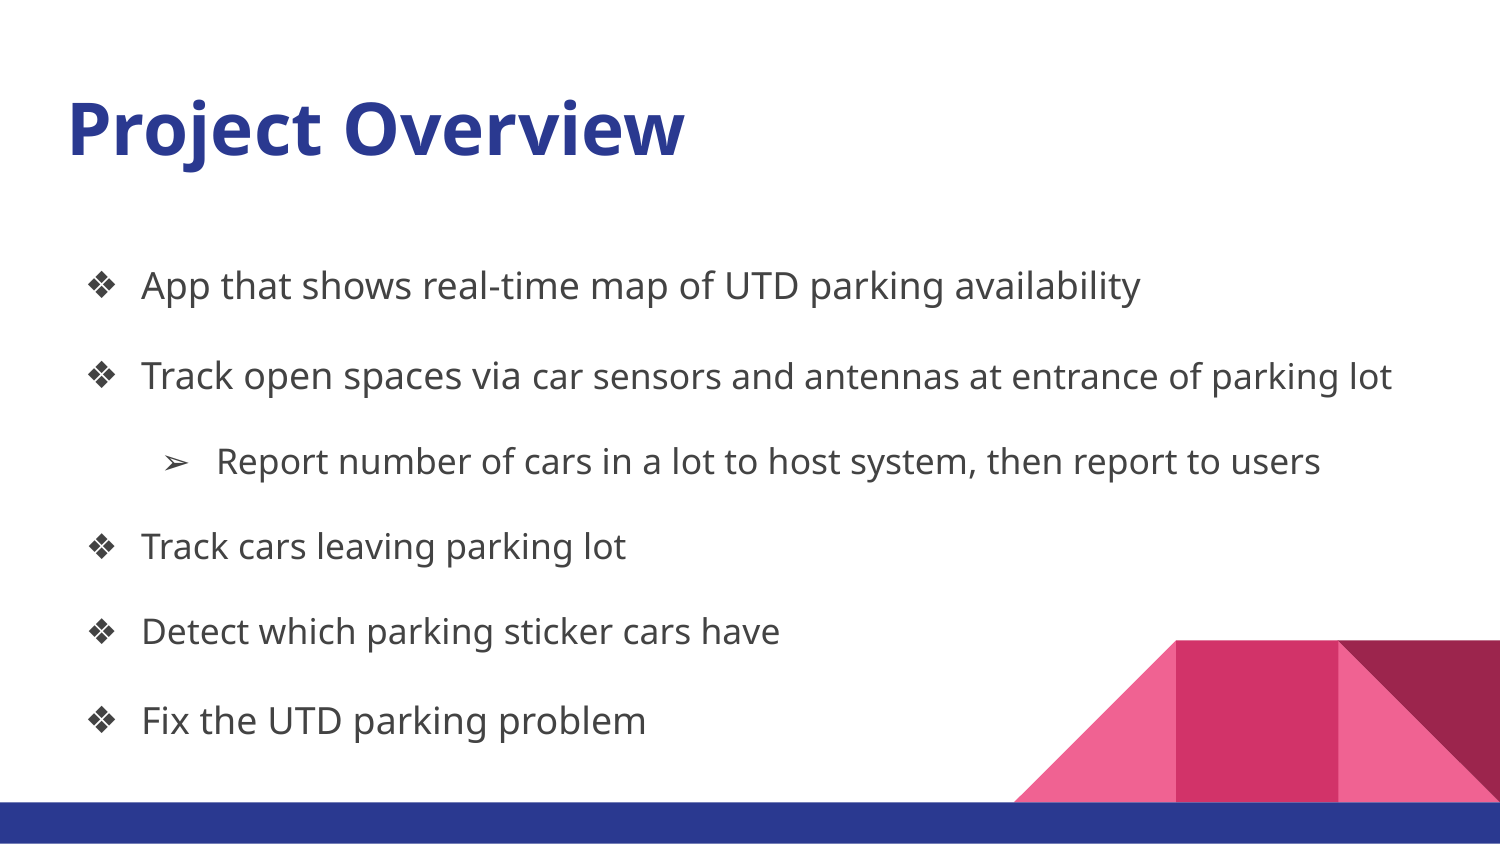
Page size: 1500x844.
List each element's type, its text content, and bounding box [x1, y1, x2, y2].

list App that shows real-time map of UTD parking availability Track open spaces via car sensors and antennas at entrance of parking lot Report number of cars in a lot to host system, then report to users Track cars leaving parking lot Detect which parking sticker cars have Fix the UTD parking problem [51, 201, 1449, 750]
title Project Overview [51, 67, 1449, 167]
